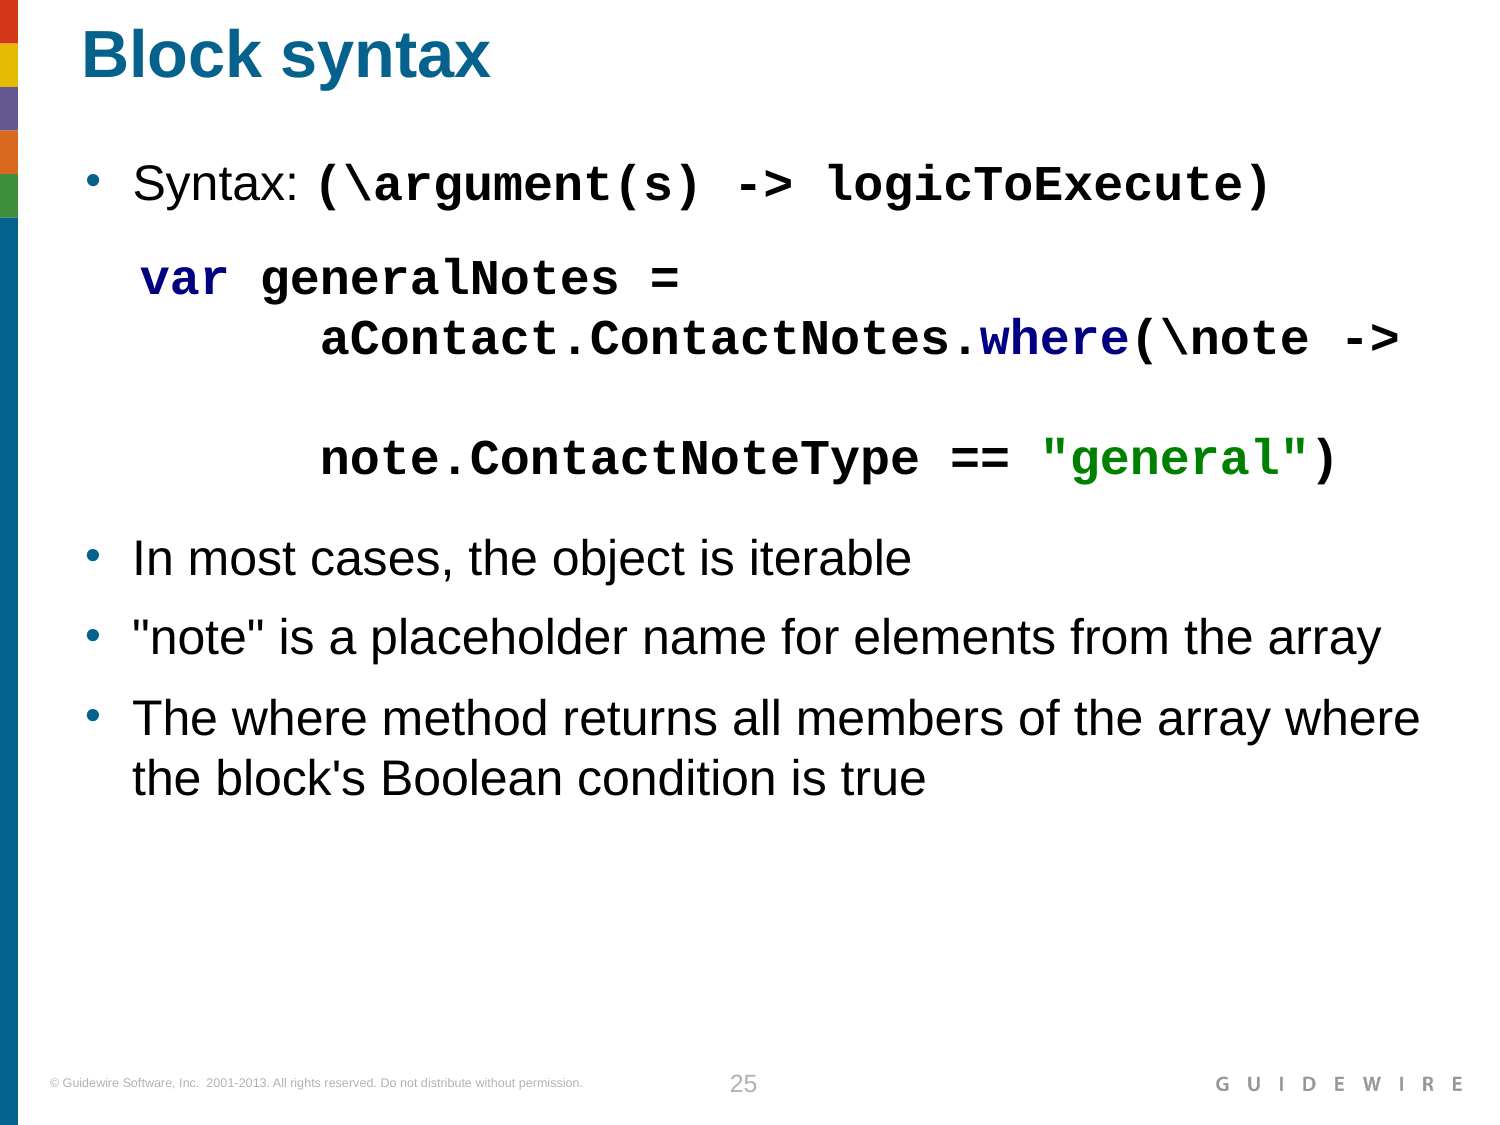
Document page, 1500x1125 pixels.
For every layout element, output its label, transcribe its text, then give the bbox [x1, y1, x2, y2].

text_box var generalNotes = aContact.ContactNotes.where(\note -> note.ContactNoteType == "general") [125, 237, 1425, 493]
title Block syntax [81, 19, 1446, 142]
list In most cases, the object is iterable "note" is a placeholder name for elements from the array The where method returns all members of the array where the block's Boolean condition is true [85, 525, 1450, 1050]
picture [1215, 1073, 1480, 1096]
list Syntax: (\argument(s) -> logicToExecute) [85, 149, 1451, 450]
